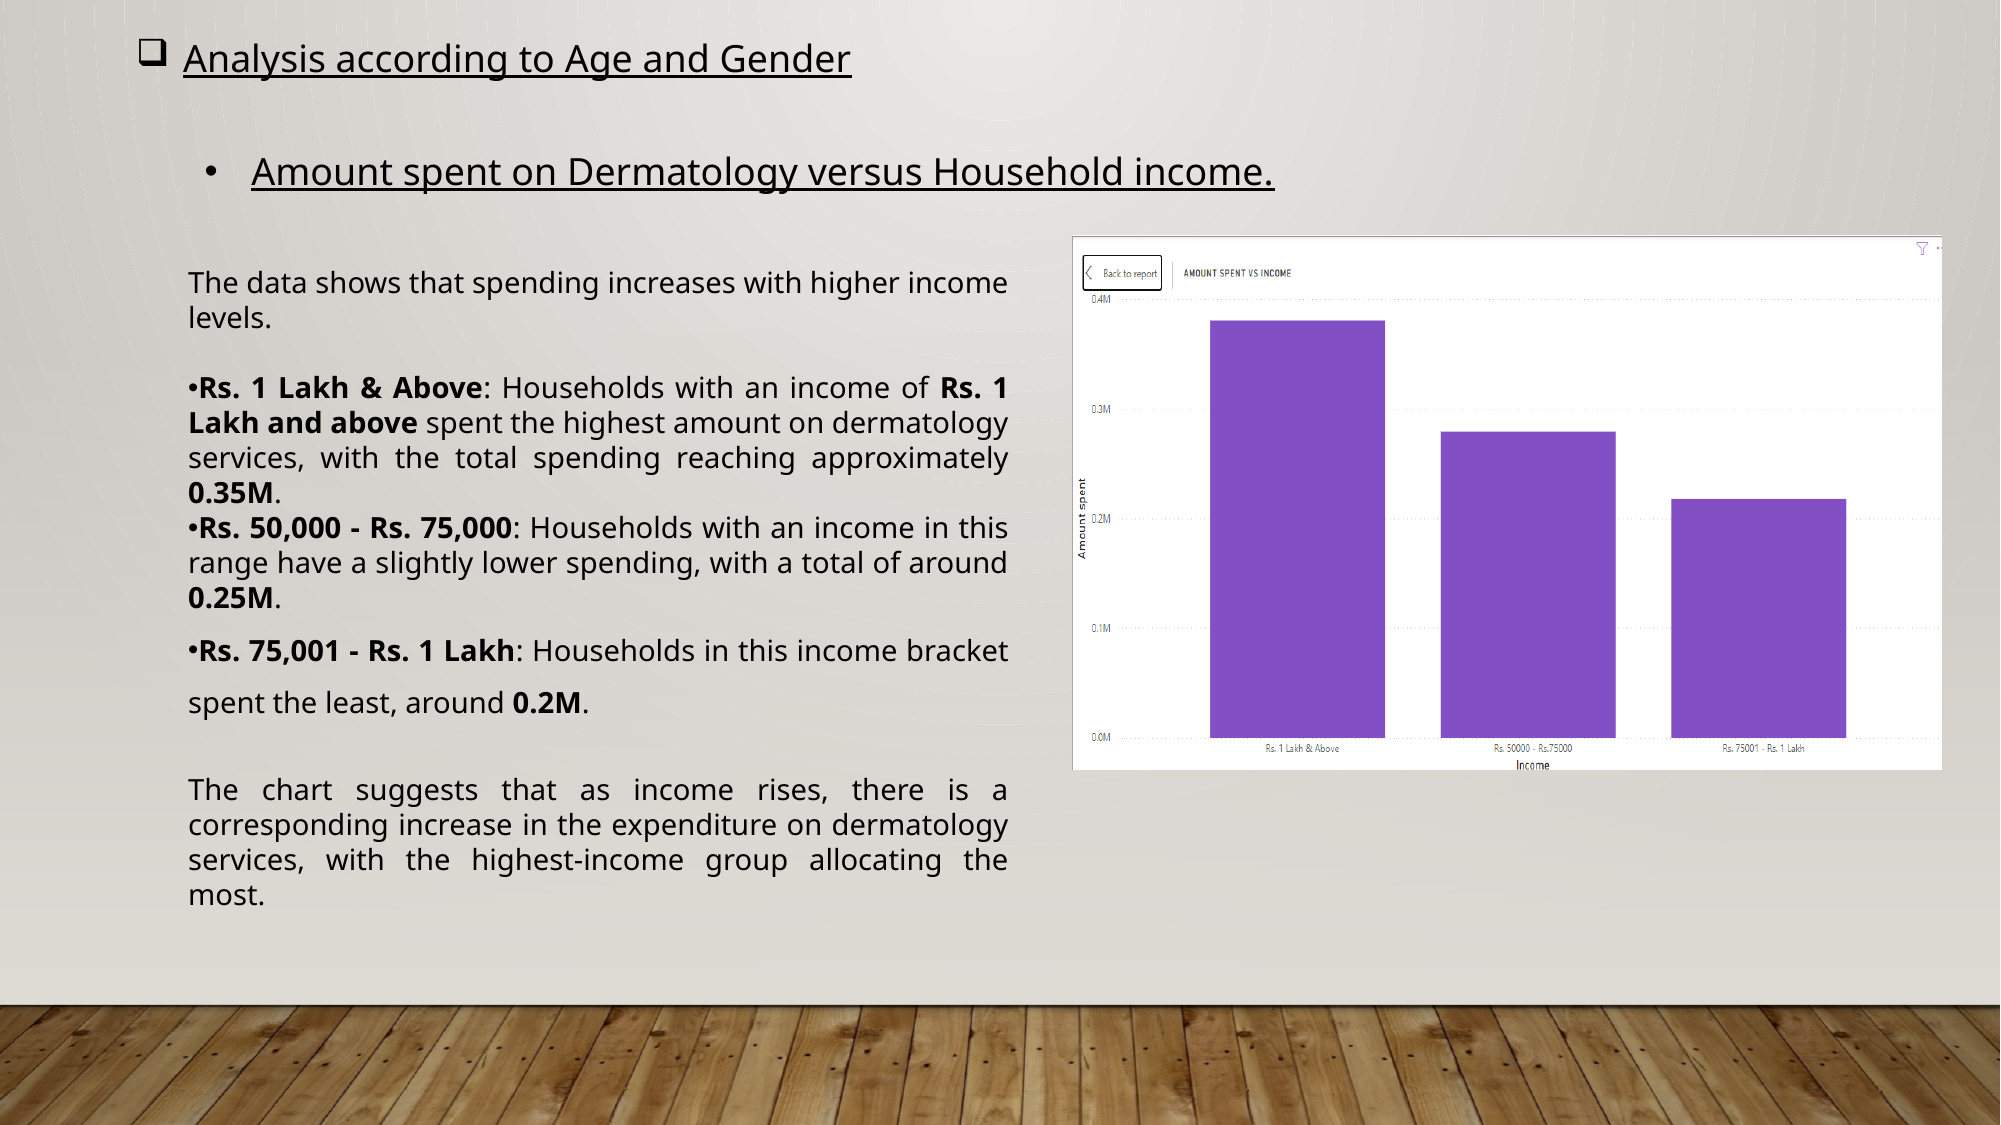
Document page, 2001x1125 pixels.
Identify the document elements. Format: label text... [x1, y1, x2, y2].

text_box Amount spent on Dermatology versus Household income. [189, 140, 1540, 201]
picture [0, 1005, 2000, 1125]
text_box The data shows that spending increases with higher income levels. Rs. 1 Lakh & Above: Households with an income of Rs. 1 Lakh and above spent the highest amount on dermatology services, with the total spending reaching approximately 0.35M. Rs. 50,000 - Rs. 75,000: Households with an income in this range have a slightly lower spending, with a total of around 0.25M. Rs. 75,001 - Rs. 1 Lakh: Households in this income bracket spent the least, around 0.2M. The chart suggests that as income rises, there is a corresponding increase in the expenditure on dermatology services, with the highest-income group allocating the most. [173, 257, 1024, 919]
text_box Analysis according to Age and Gender [121, 27, 1768, 88]
picture [1071, 235, 1942, 770]
